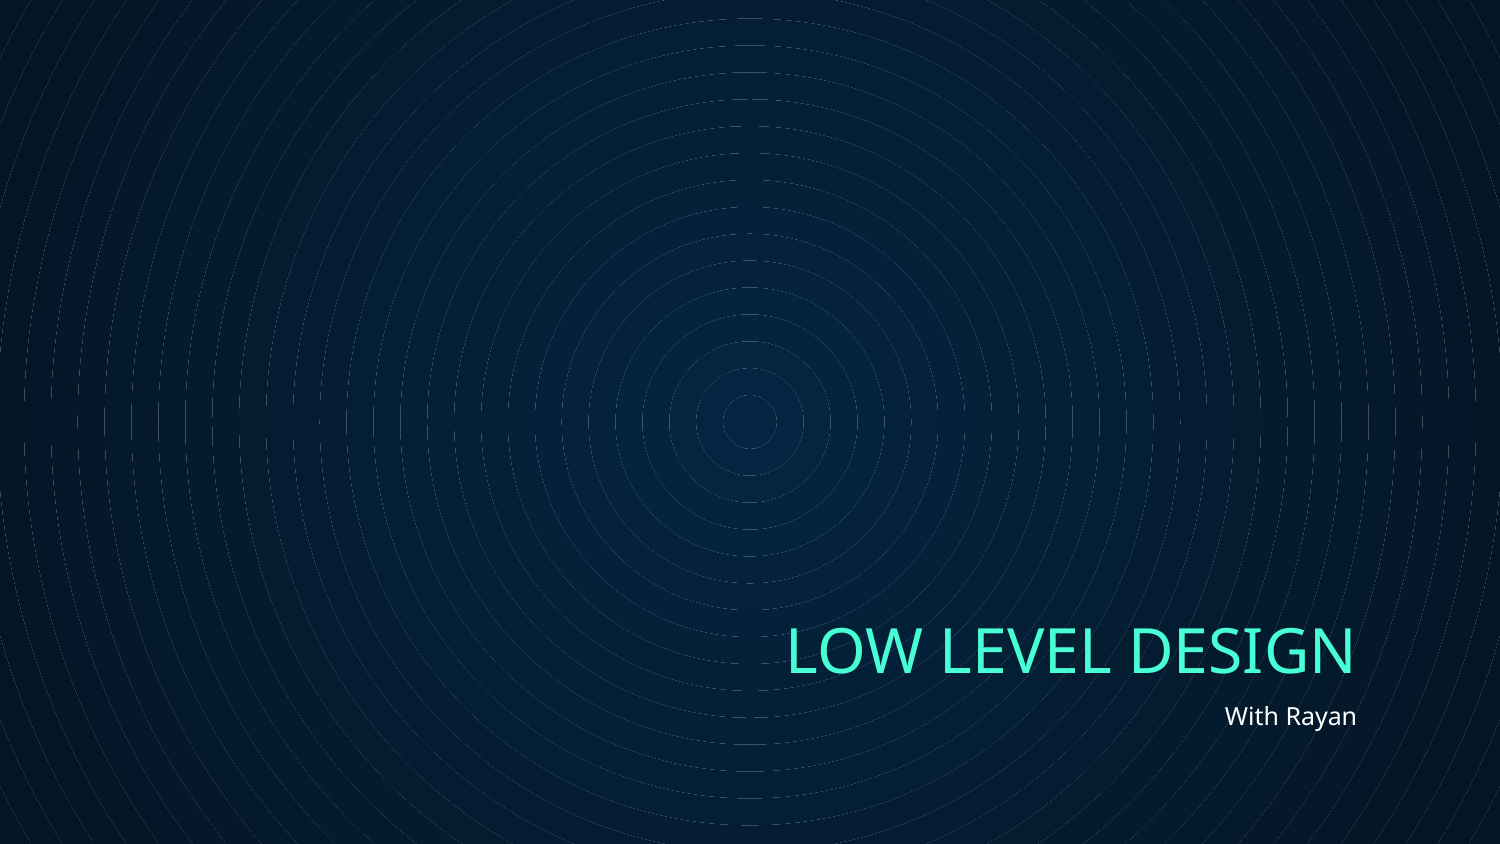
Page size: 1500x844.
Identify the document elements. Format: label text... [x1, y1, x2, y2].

title LOW LEVEL DESIGN [750, 602, 1373, 702]
subtitle With Rayan [859, 685, 1373, 786]
